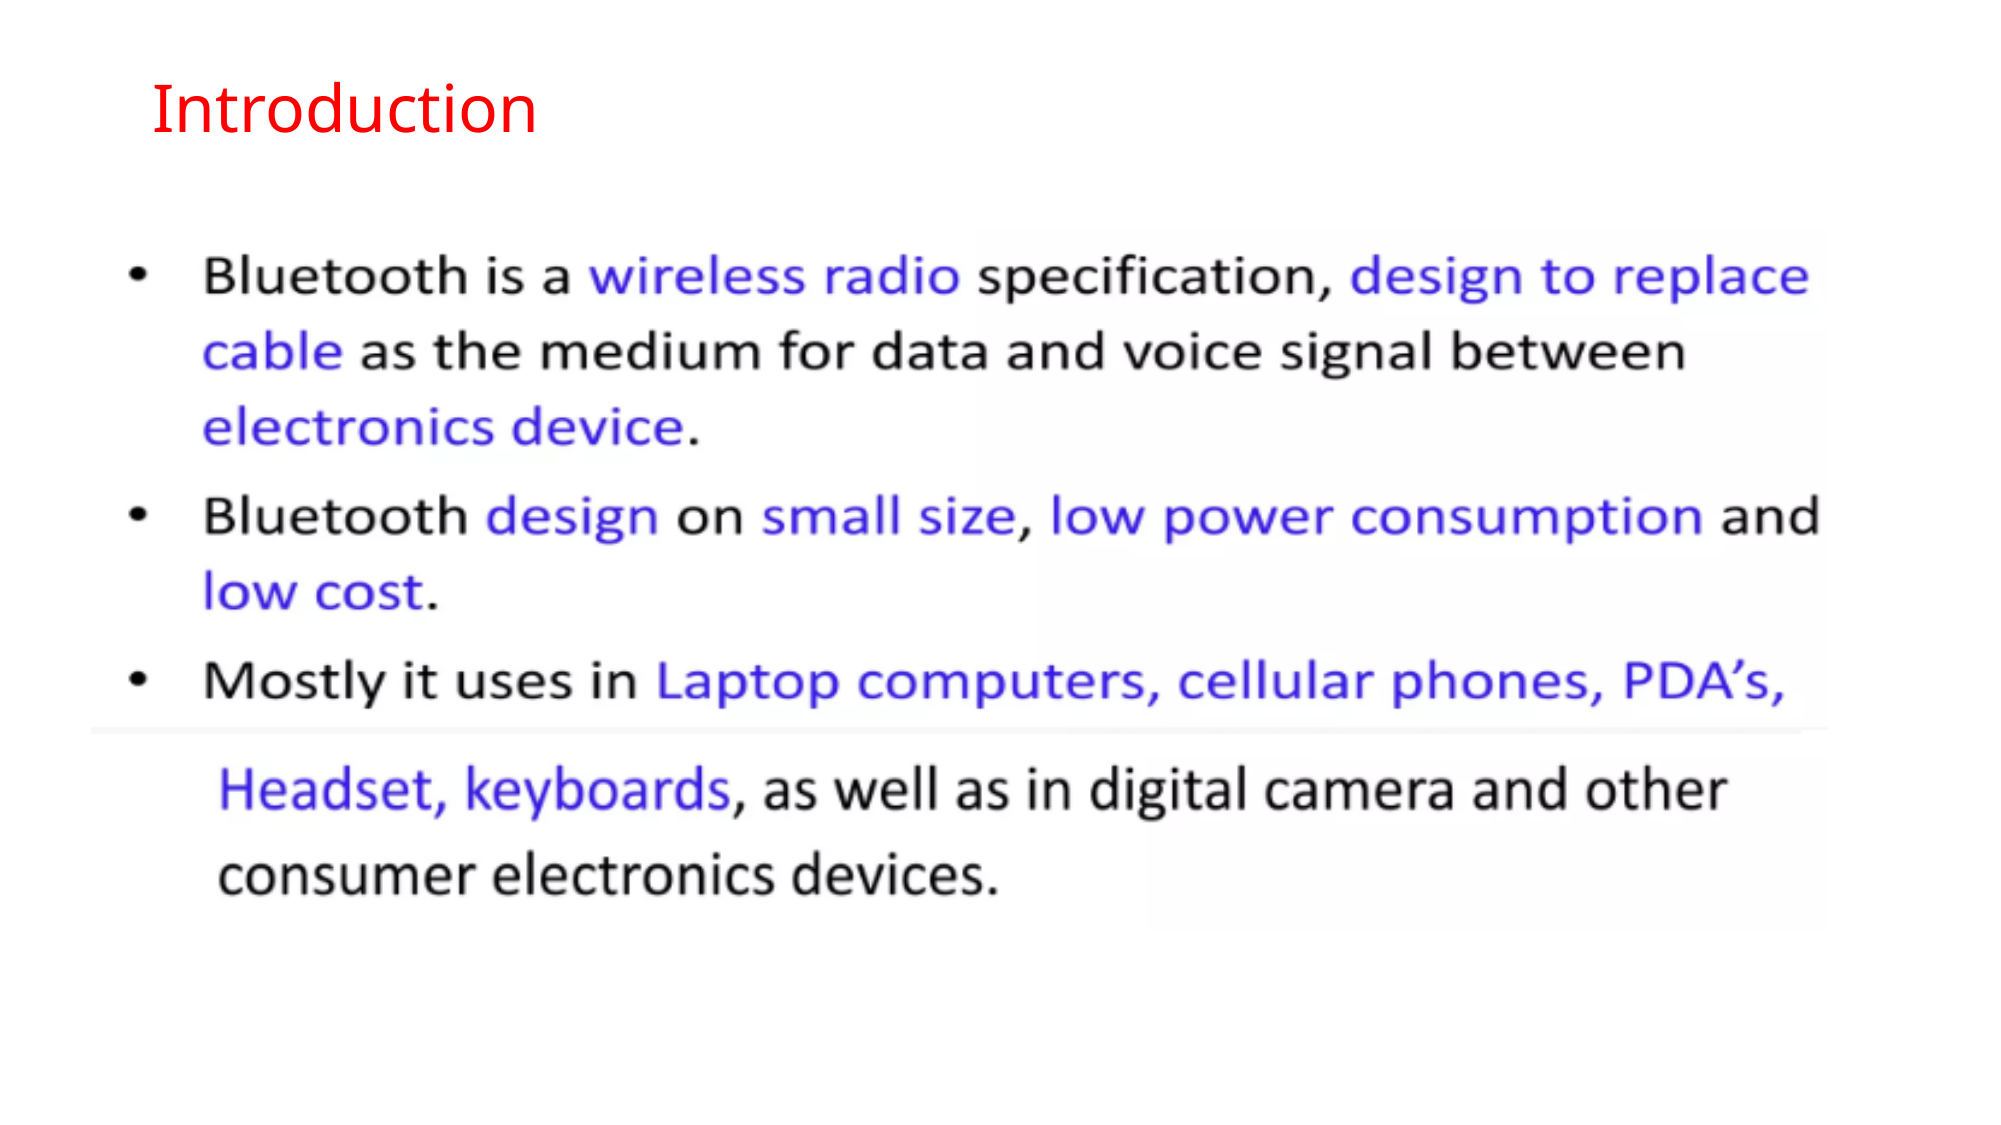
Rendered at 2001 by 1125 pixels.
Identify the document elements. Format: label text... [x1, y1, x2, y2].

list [91, 228, 1828, 735]
picture [87, 757, 1828, 930]
title Introduction [137, 59, 1863, 157]
